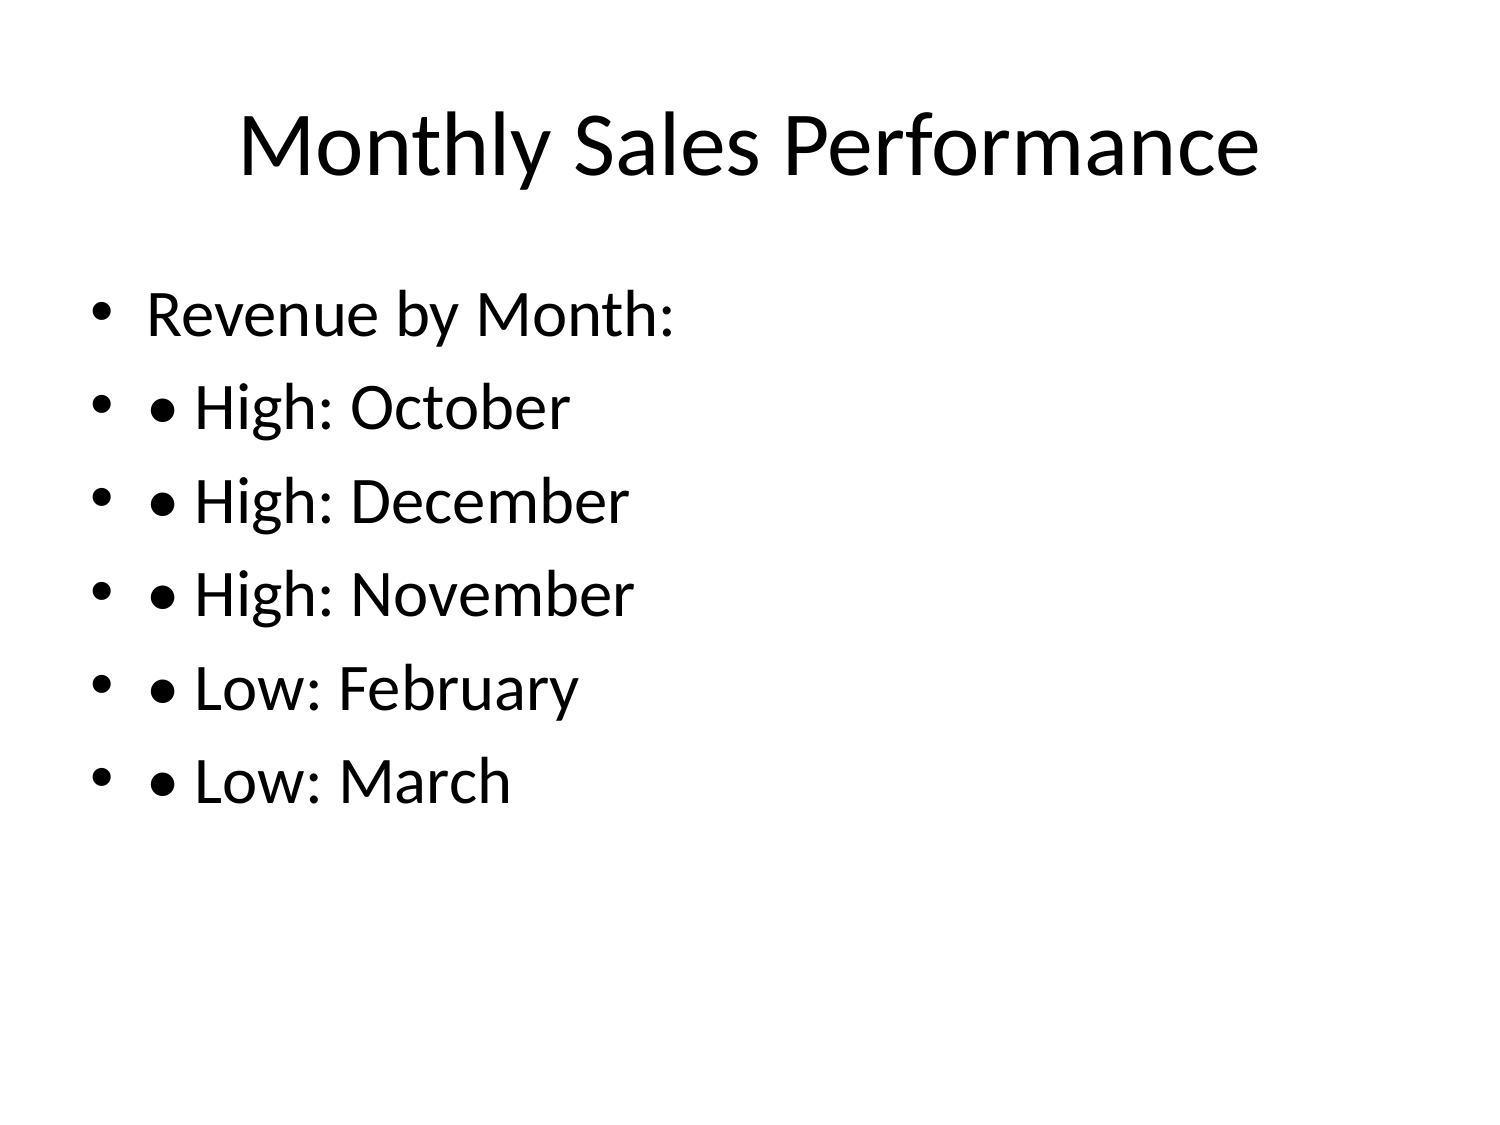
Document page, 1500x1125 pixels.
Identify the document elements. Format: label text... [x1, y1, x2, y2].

list Revenue by Month: • High: October • High: December • High: November • Low: February • Low: March [75, 262, 1425, 1005]
title Monthly Sales Performance [75, 45, 1425, 233]
